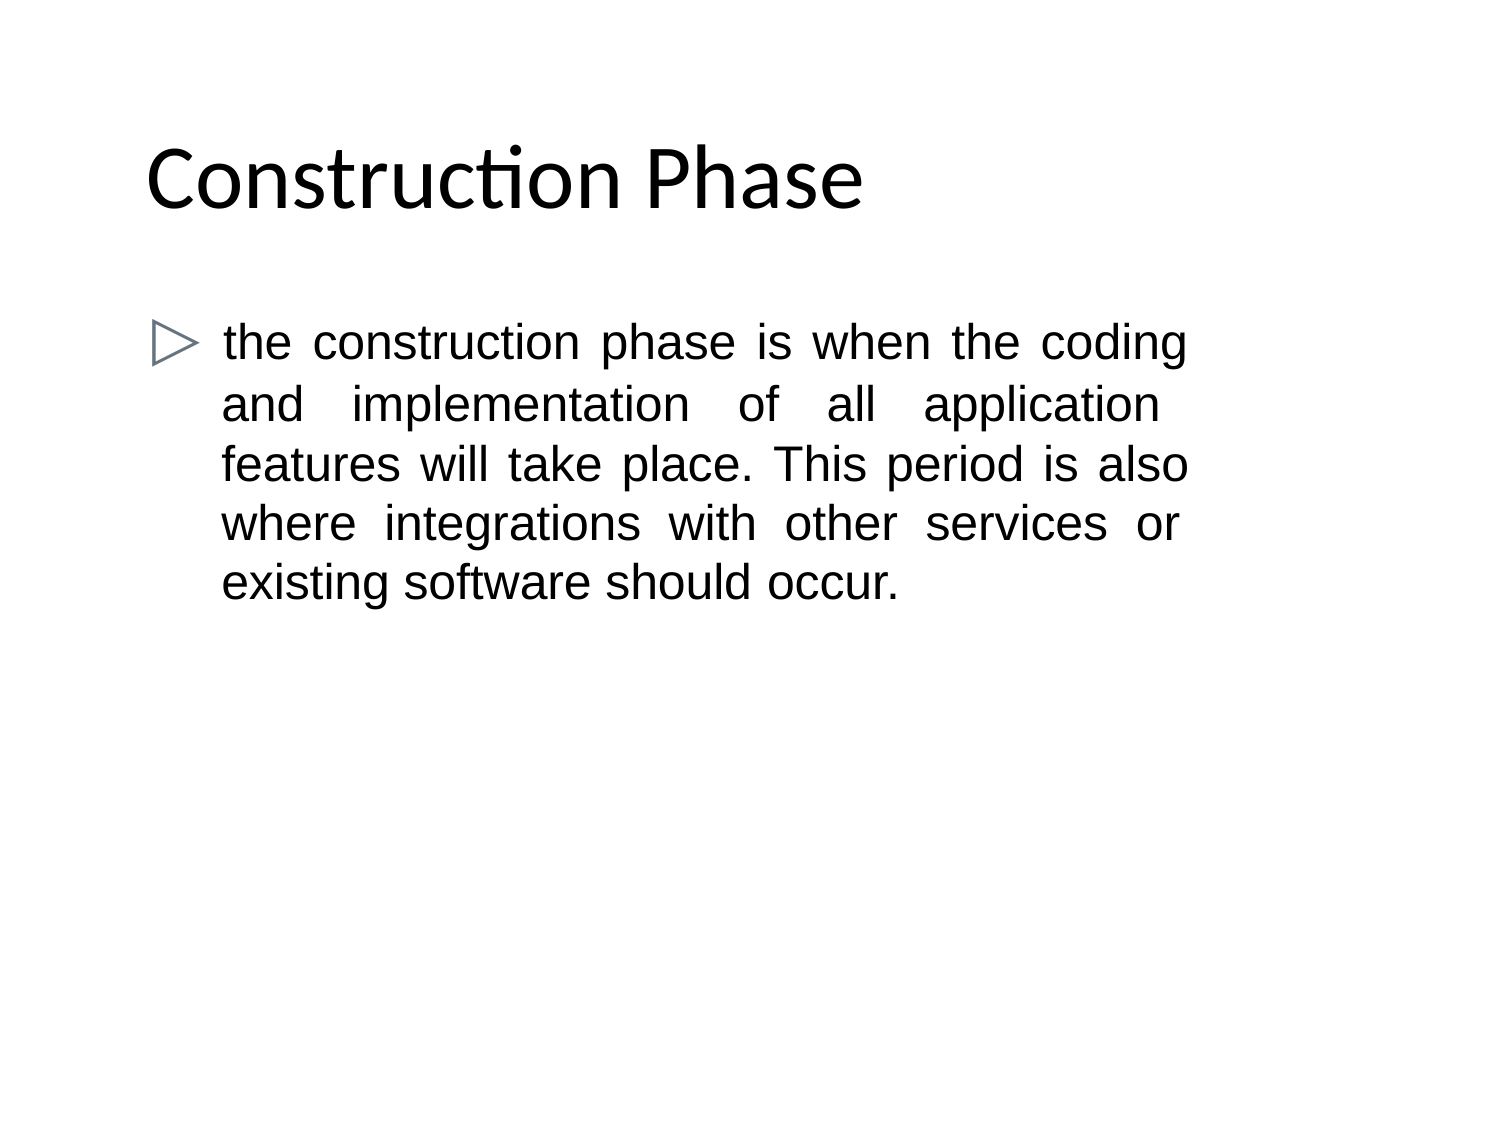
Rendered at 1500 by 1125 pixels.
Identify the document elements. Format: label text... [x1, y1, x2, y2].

text_box ▷ the construction phase is when the coding and implementation of all application features will take place. This period is also where integrations with other services or existing software should occur. [150, 297, 1209, 612]
title Construction Phase [144, 114, 1000, 305]
